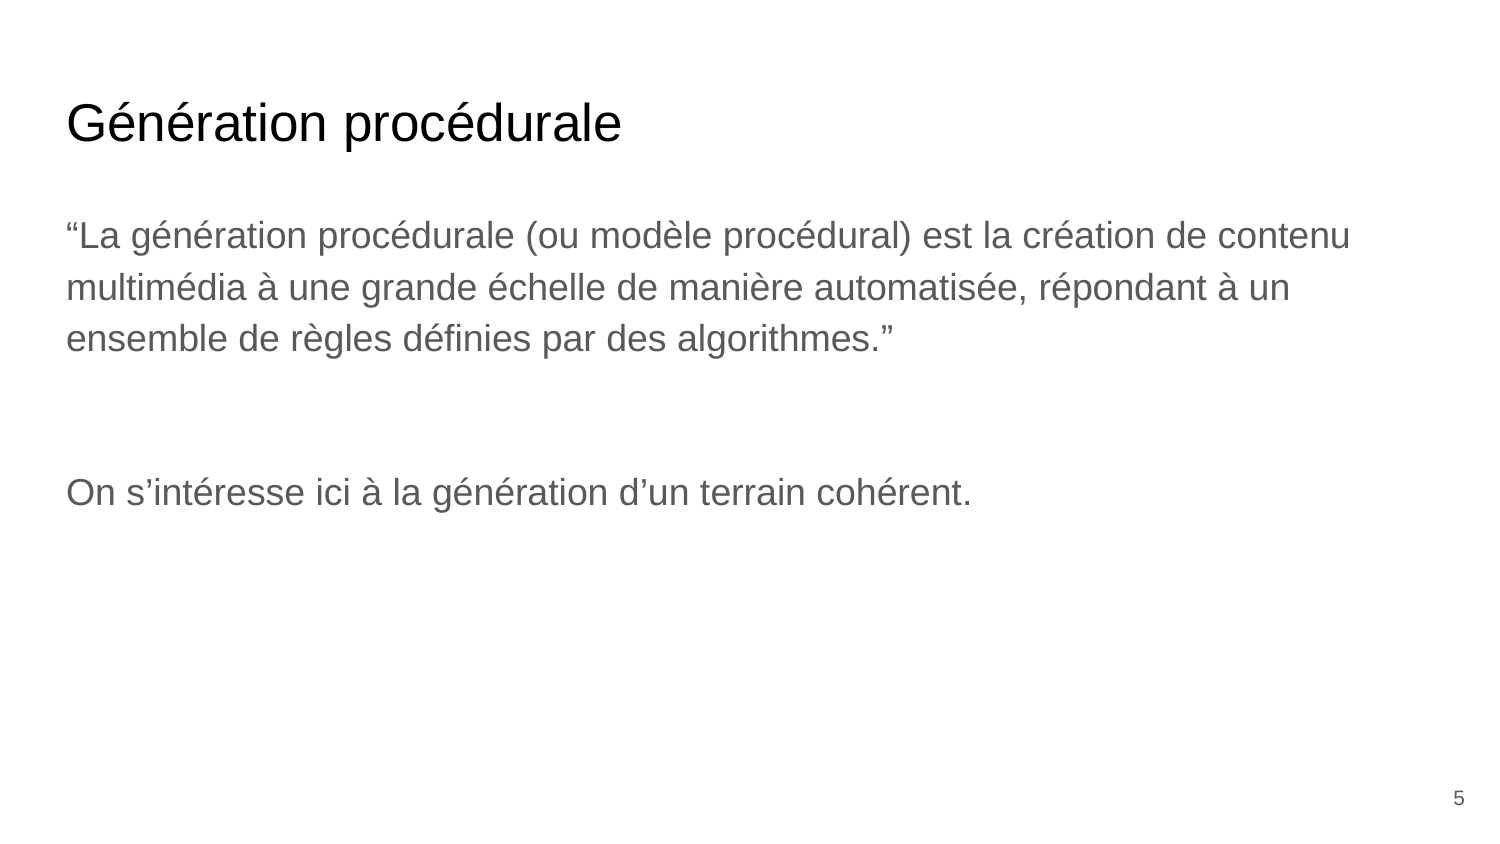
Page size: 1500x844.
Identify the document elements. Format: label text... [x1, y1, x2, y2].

list “La génération procédurale (ou modèle procédural) est la création de contenu multimédia à une grande échelle de manière automatisée, répondant à un ensemble de règles définies par des algorithmes.” On s’intéresse ici à la génération d’un terrain cohérent. [51, 189, 1449, 750]
slide_number ‹#› [1389, 764, 1480, 830]
title Génération procédurale [51, 72, 1449, 167]
